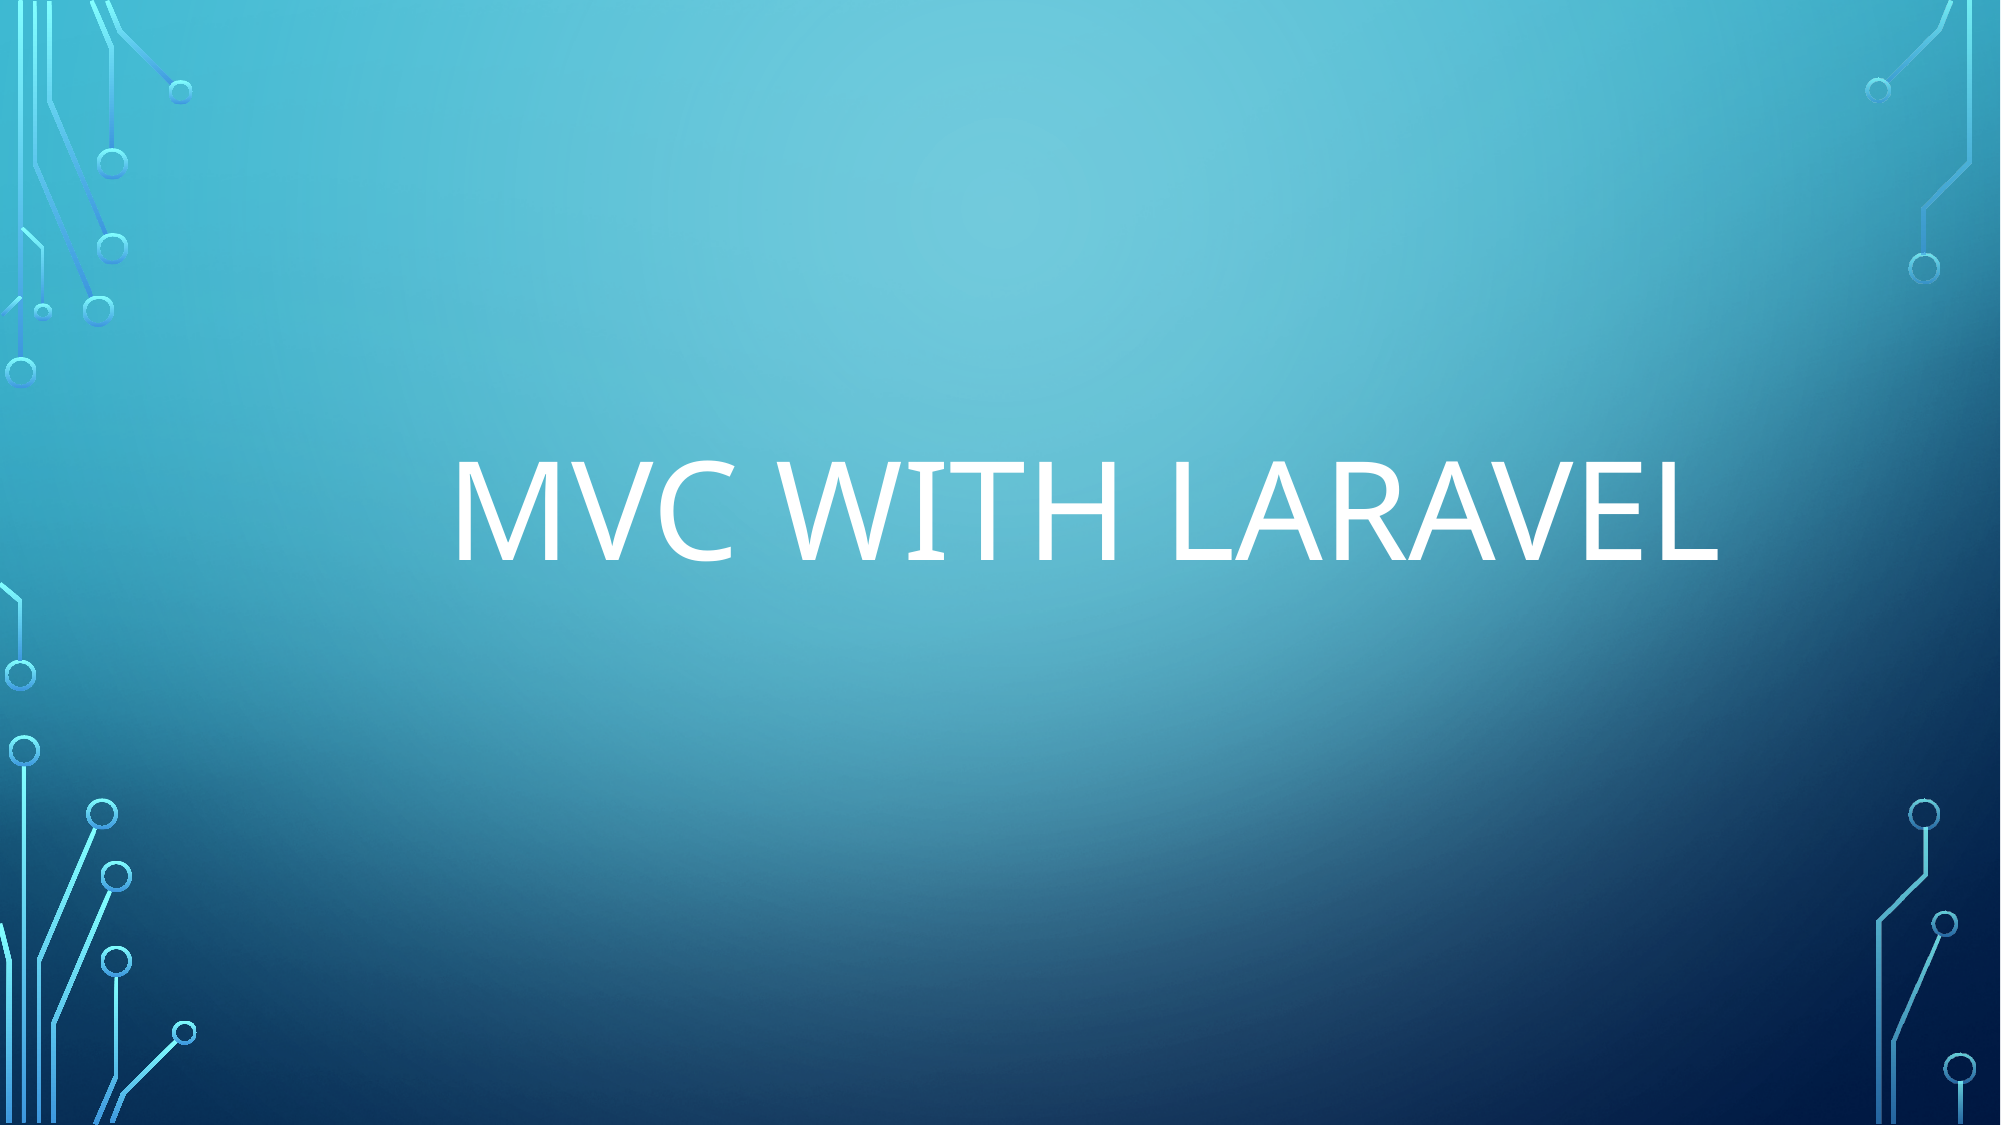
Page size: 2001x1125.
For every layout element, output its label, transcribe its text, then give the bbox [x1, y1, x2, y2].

title MVC WITH Laravel [431, 394, 2000, 638]
